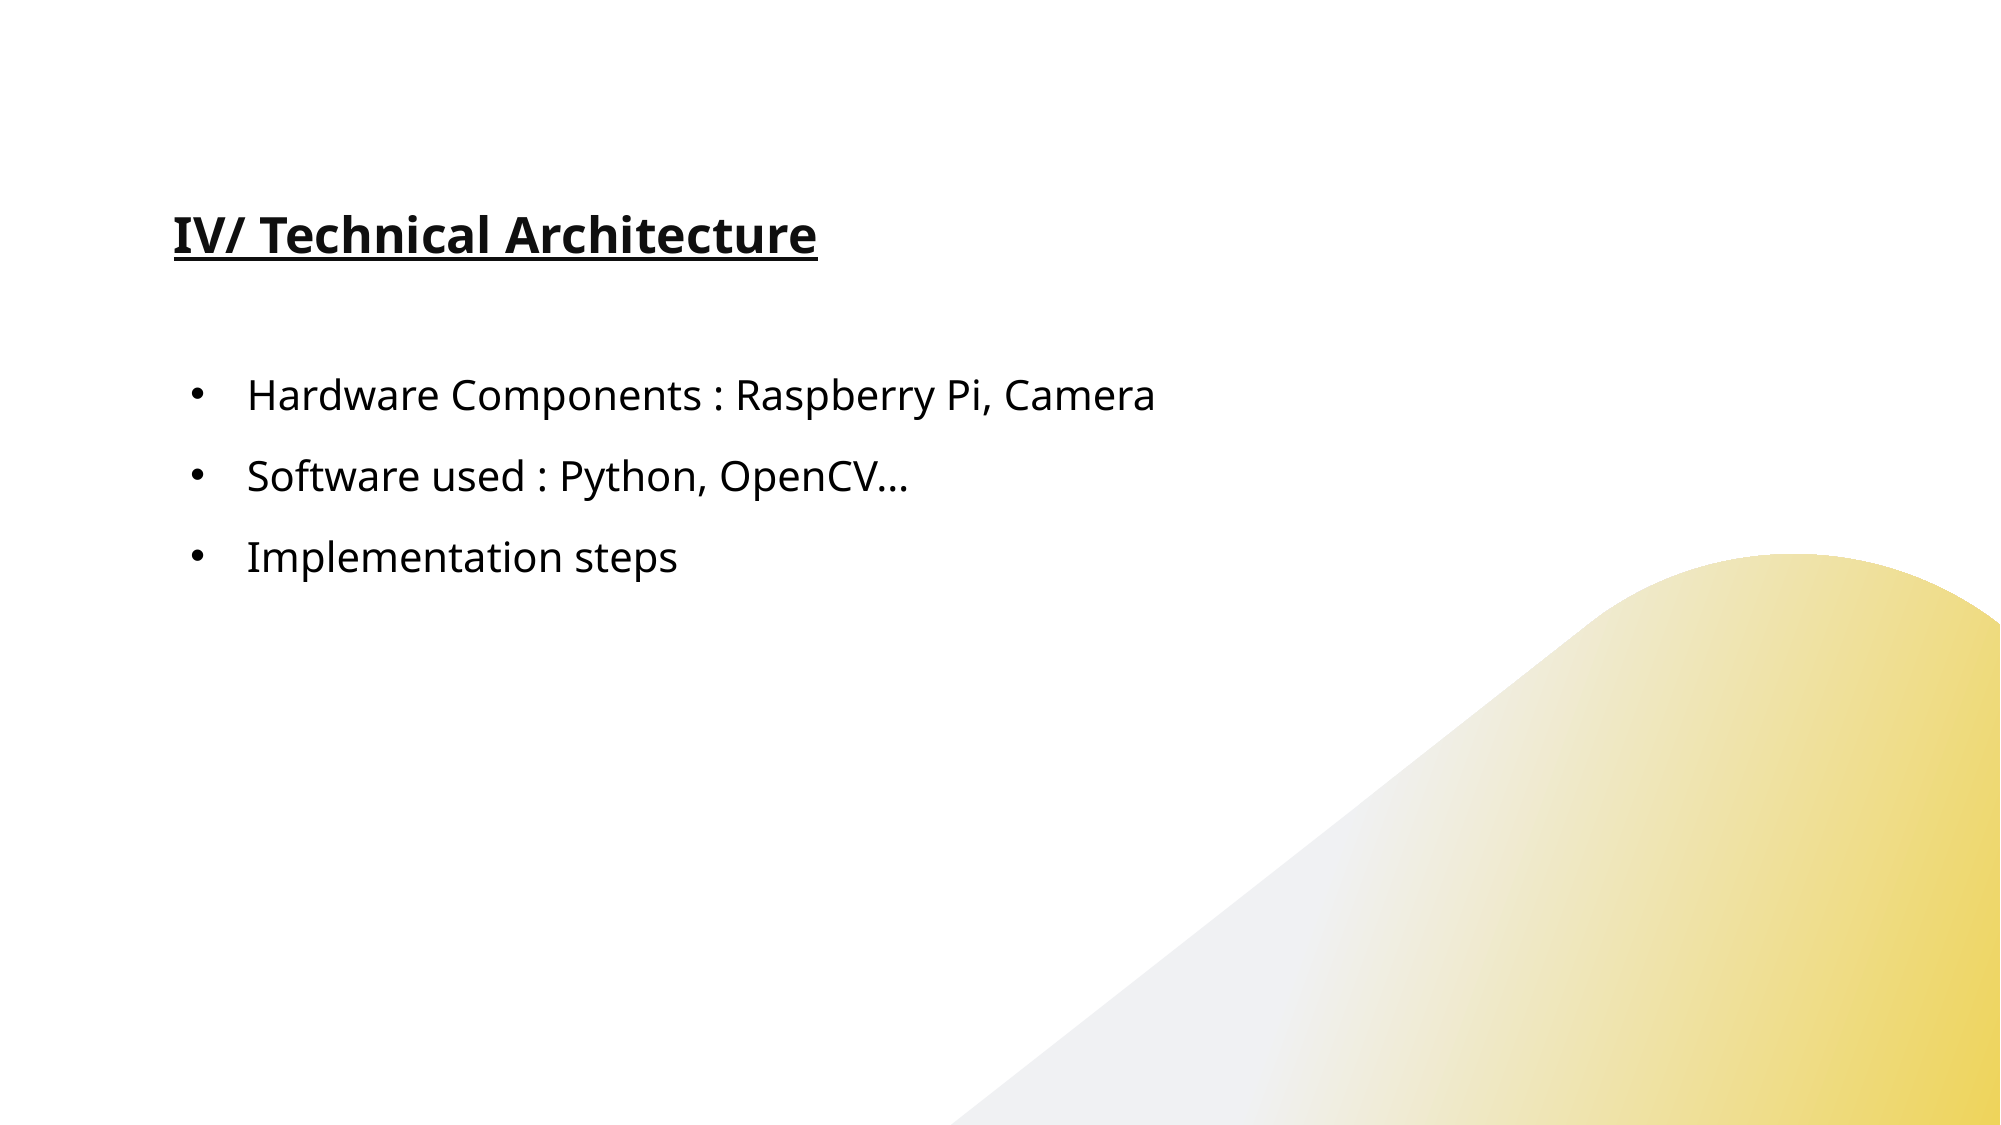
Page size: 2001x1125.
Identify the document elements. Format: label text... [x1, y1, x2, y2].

title IV/ Technical Architecture [158, 141, 1559, 271]
text_box Hardware Components : Raspberry Pi, Camera Software used : Python, OpenCV… Implementation steps [175, 350, 1633, 955]
